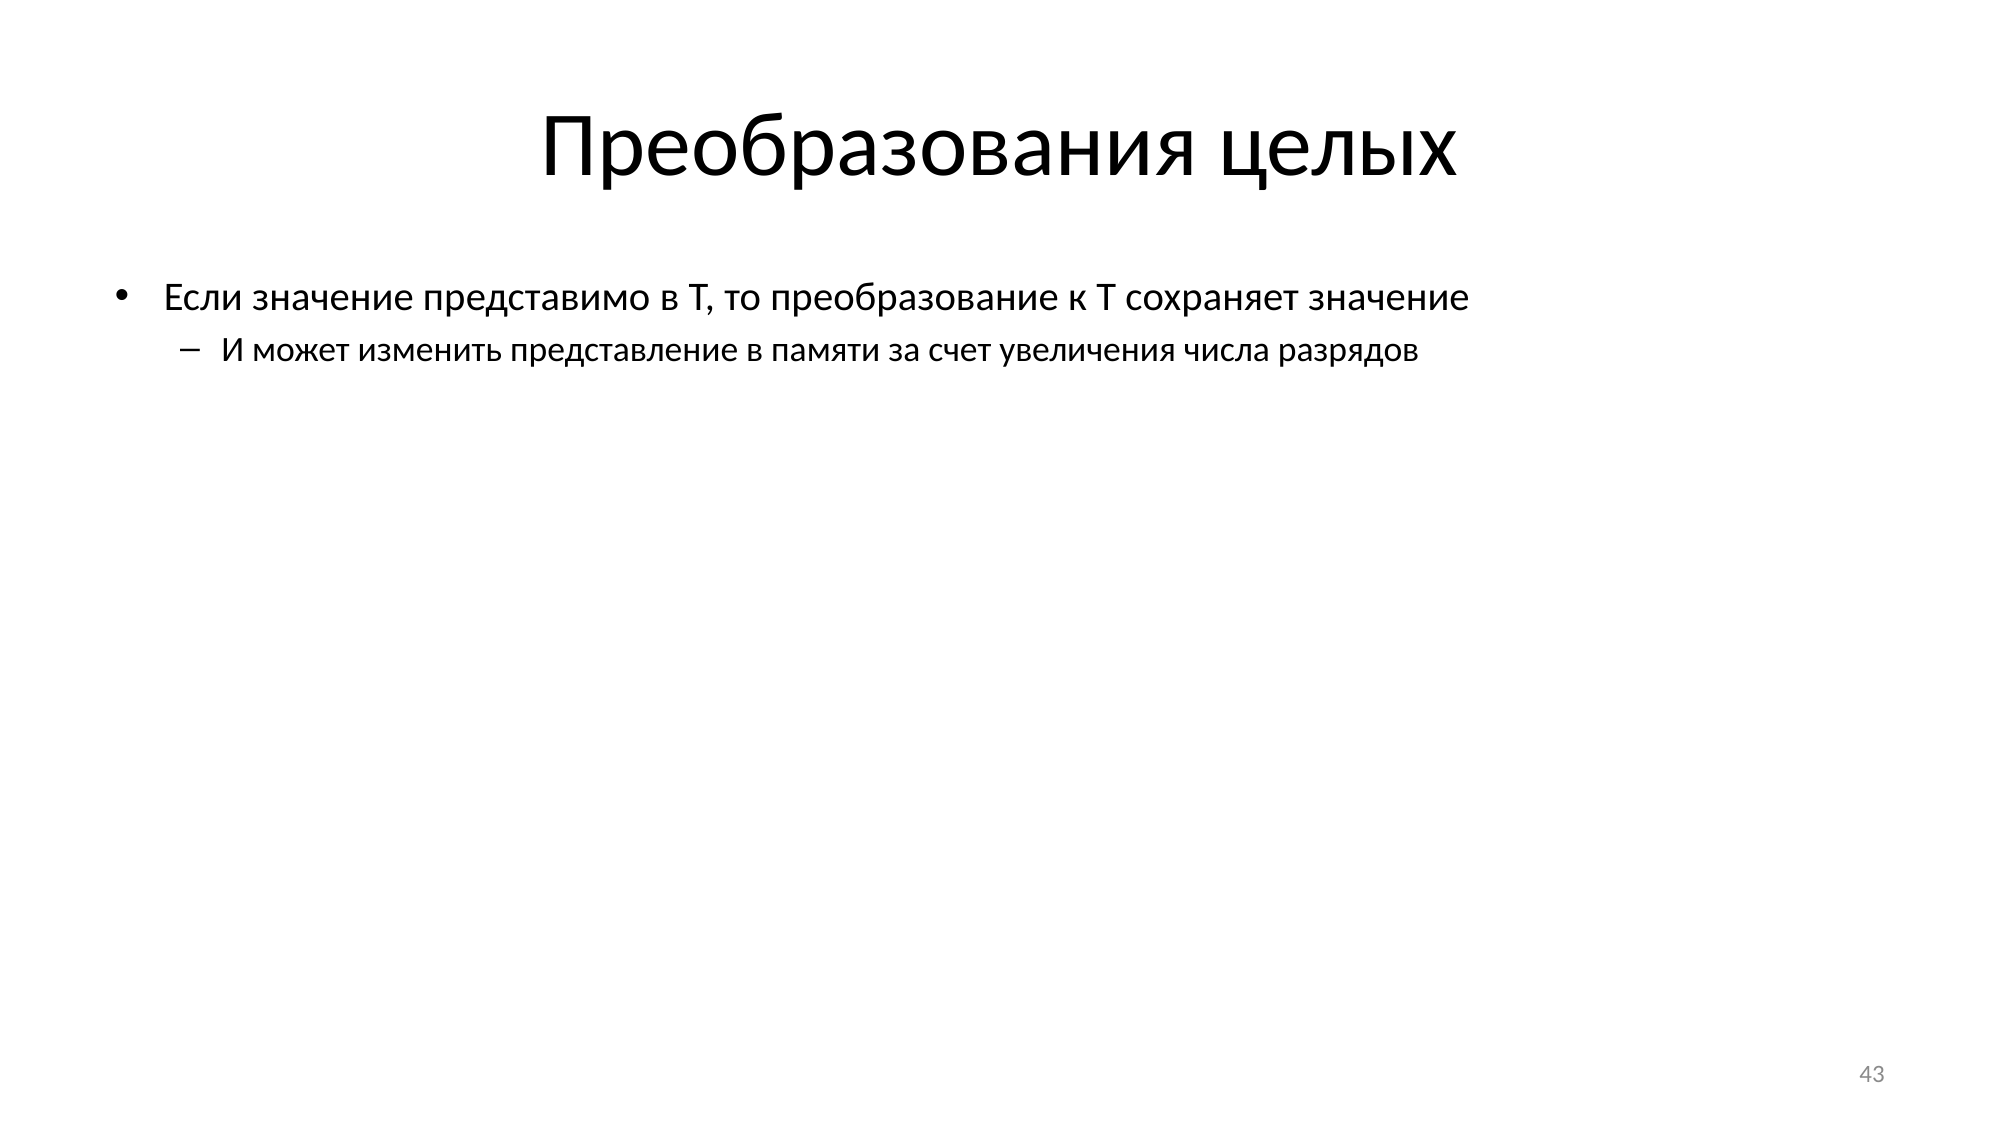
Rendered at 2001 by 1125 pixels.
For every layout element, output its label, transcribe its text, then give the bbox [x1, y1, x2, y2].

title Преобразования целых [99, 45, 1900, 233]
slide_number 43 [1433, 1042, 1900, 1103]
list Если значение представимо в Т, то преобразование к Т сохраняет значение И может изменить представление в памяти за счет увеличения числа разрядов Заполнение новых разрядов после преобразования к более широкому типу называется протяжка знака (sign propagation/extension) Если значение неотрицательно, то новые разряды заполняются 0 Иначе новые разряды заполняются в зависимости от способа хранения отрицательных чисел Например, для дополнительного кода заполняются единицами Если значение не попадает в диапазон, то Если Т беззнаковый, то значению добавляется или вычитается 1 + max(диапазон Т) до тех пор, пока результат не попадет в диапазон Т Если Т знаковый, то результат преобразования является implementation-defined Зависит от компилятора, и/или процессора, и/или настроек операционной системы [99, 262, 1900, 1005]
